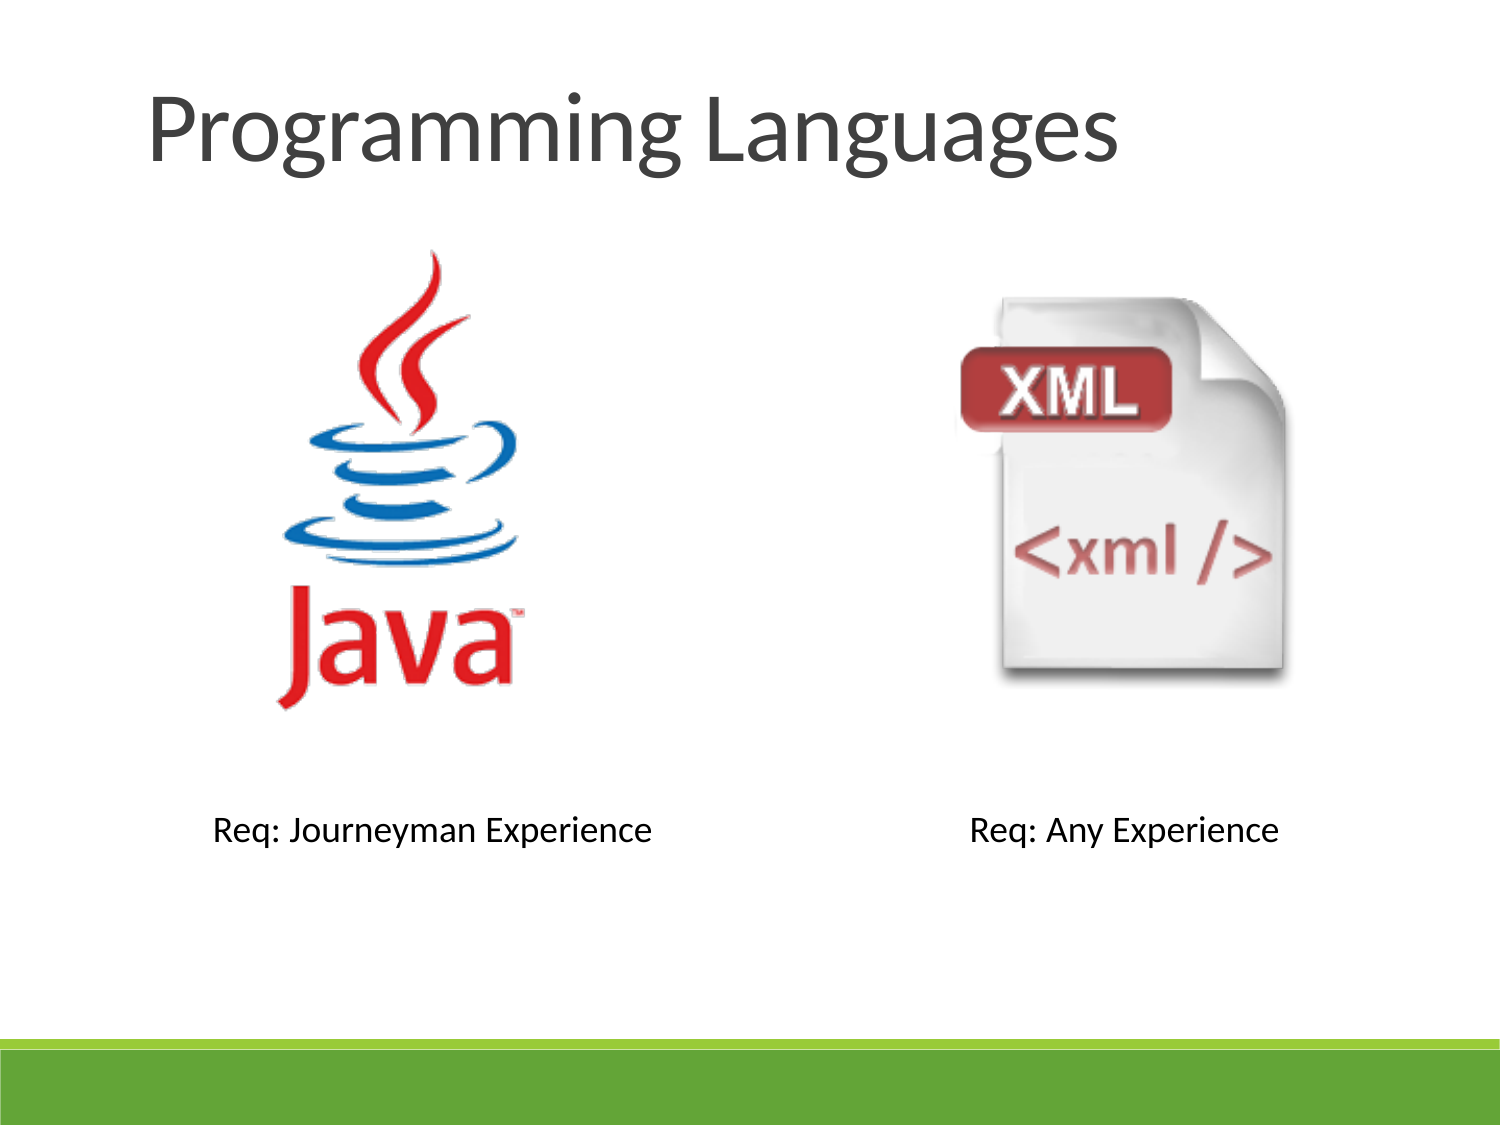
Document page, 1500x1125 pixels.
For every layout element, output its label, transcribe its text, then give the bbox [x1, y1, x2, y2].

text_box Programming Languages [131, 43, 1369, 190]
text_box Req: Any Experience [954, 797, 1295, 857]
picture [924, 292, 1326, 694]
picture [130, 210, 672, 752]
text_box Req: Journeyman Experience [198, 797, 669, 857]
